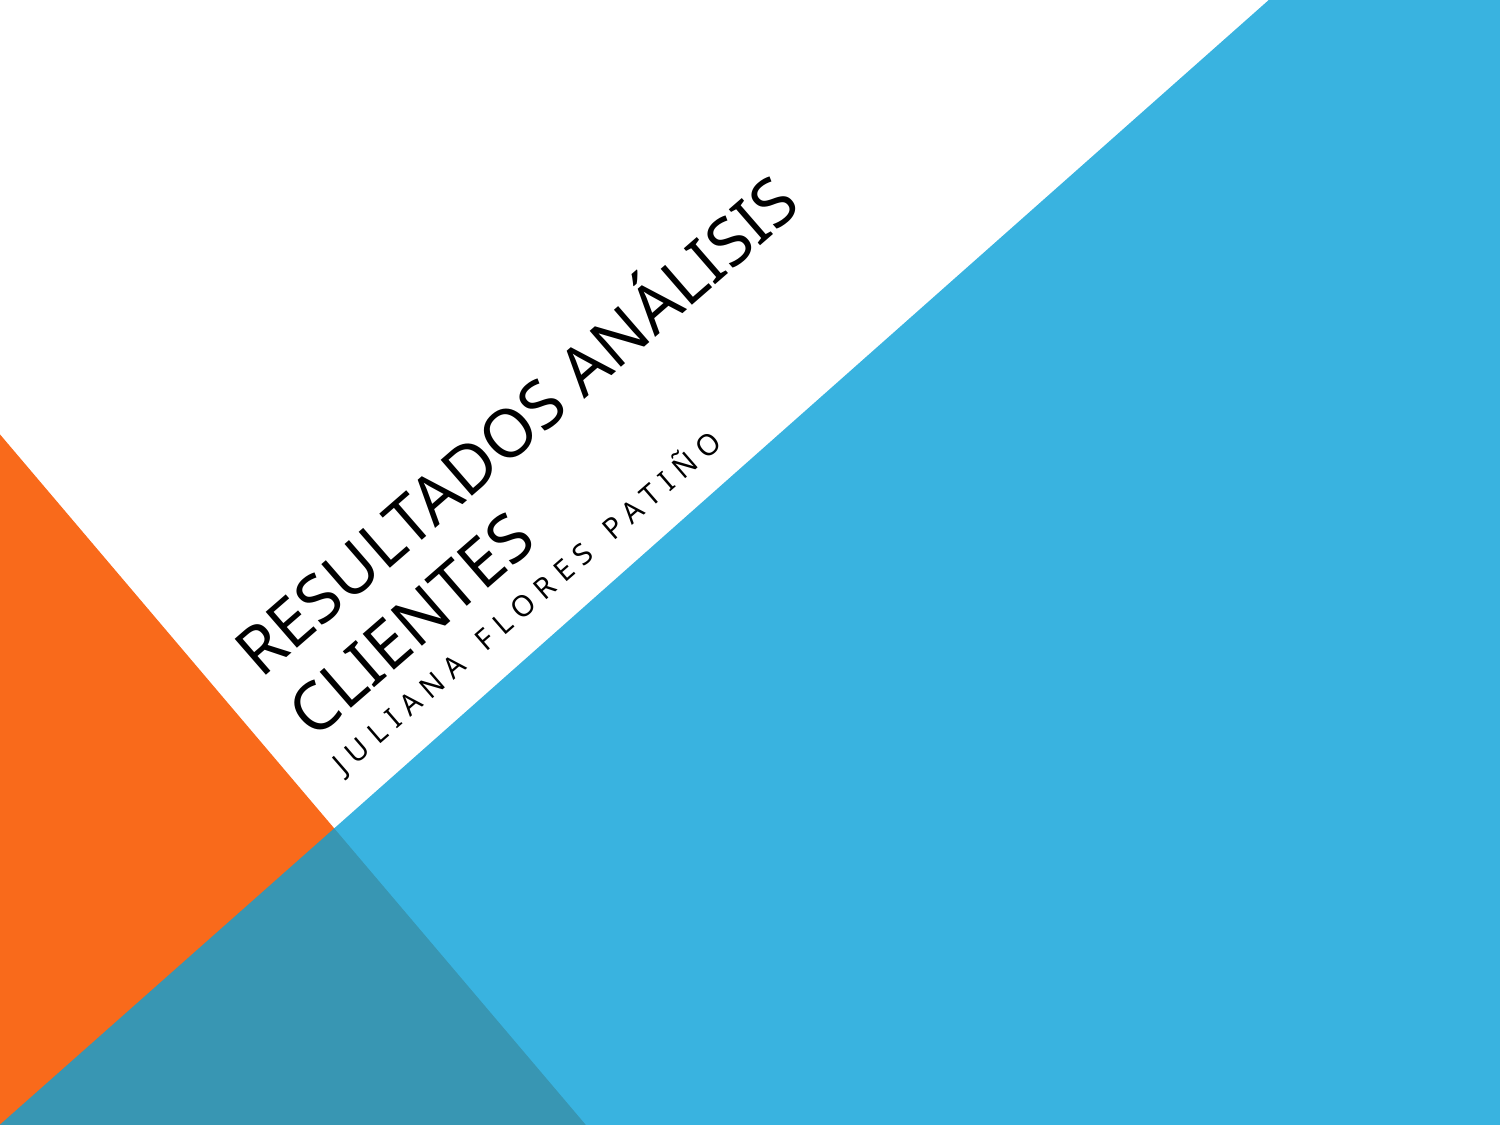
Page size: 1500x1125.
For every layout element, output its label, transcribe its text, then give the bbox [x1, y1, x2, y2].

title Resultados análisis clientes [182, 4, 1012, 761]
subtitle Juliana Flores Patiño [312, 61, 1154, 804]
